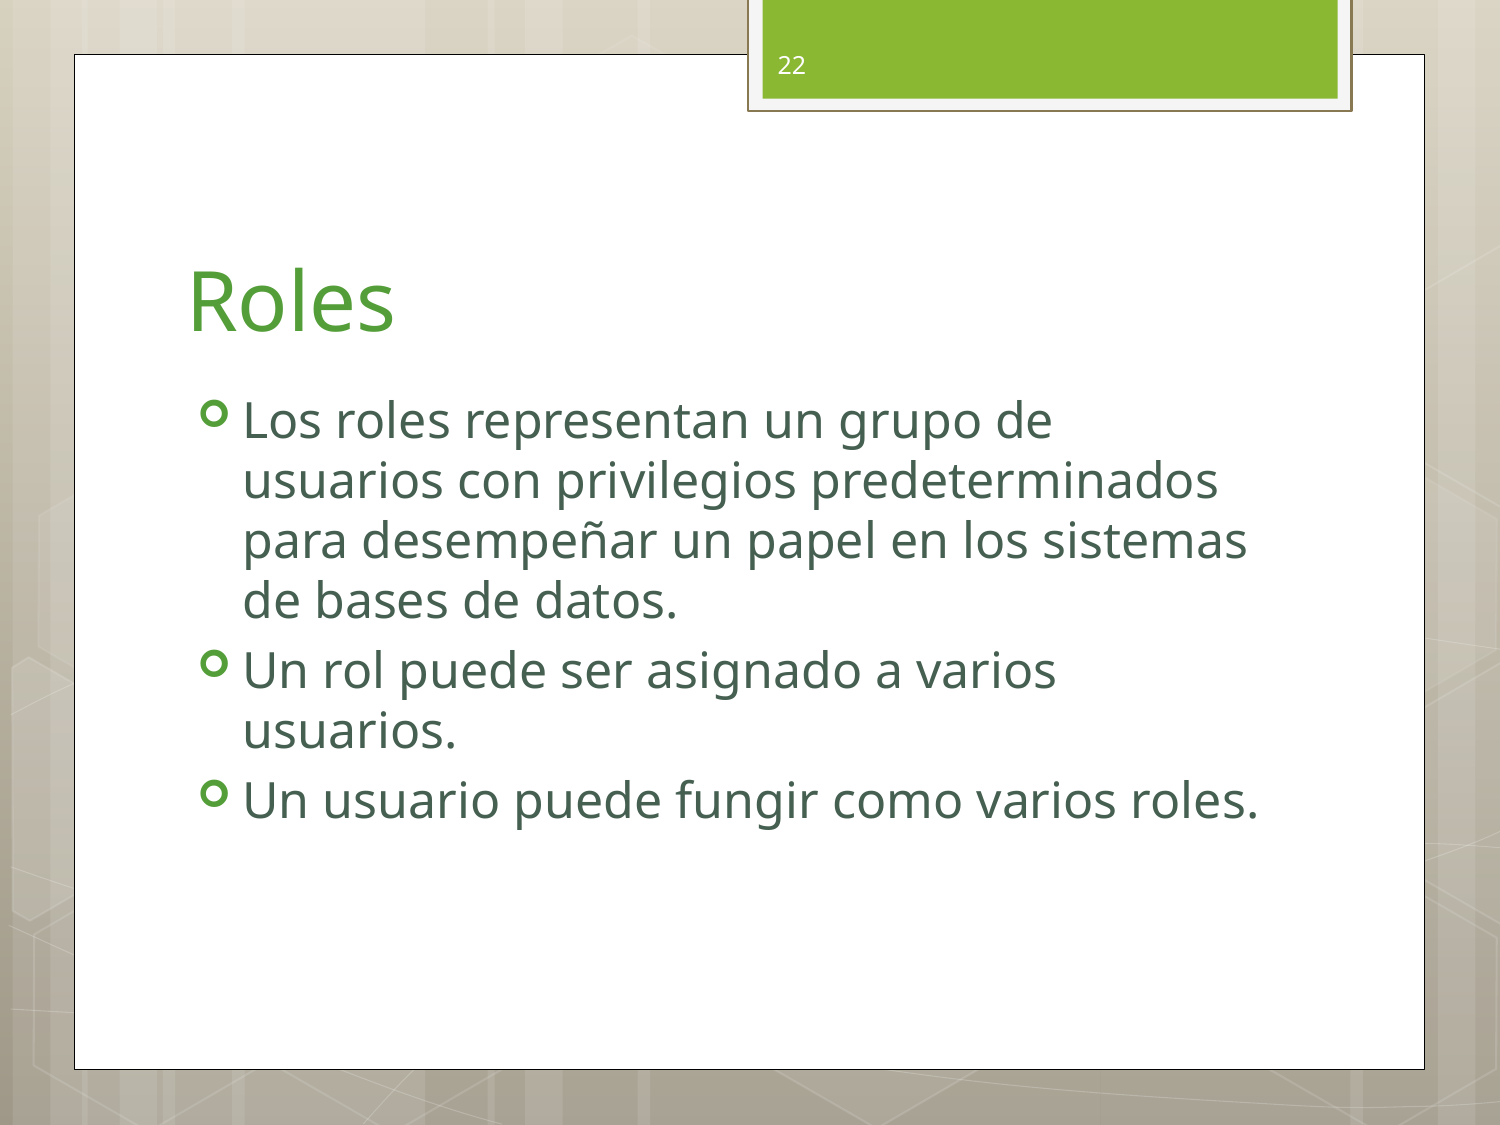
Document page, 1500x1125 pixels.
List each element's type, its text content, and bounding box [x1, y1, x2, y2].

list Los roles representan un grupo de usuarios con privilegios predeterminados para desempeñar un papel en los sistemas de bases de datos. Un rol puede ser asignado a varios usuarios. Un usuario puede fungir como varios roles. [171, 381, 1283, 957]
title Roles [171, 168, 1324, 357]
slide_number 22 [762, 36, 982, 97]
